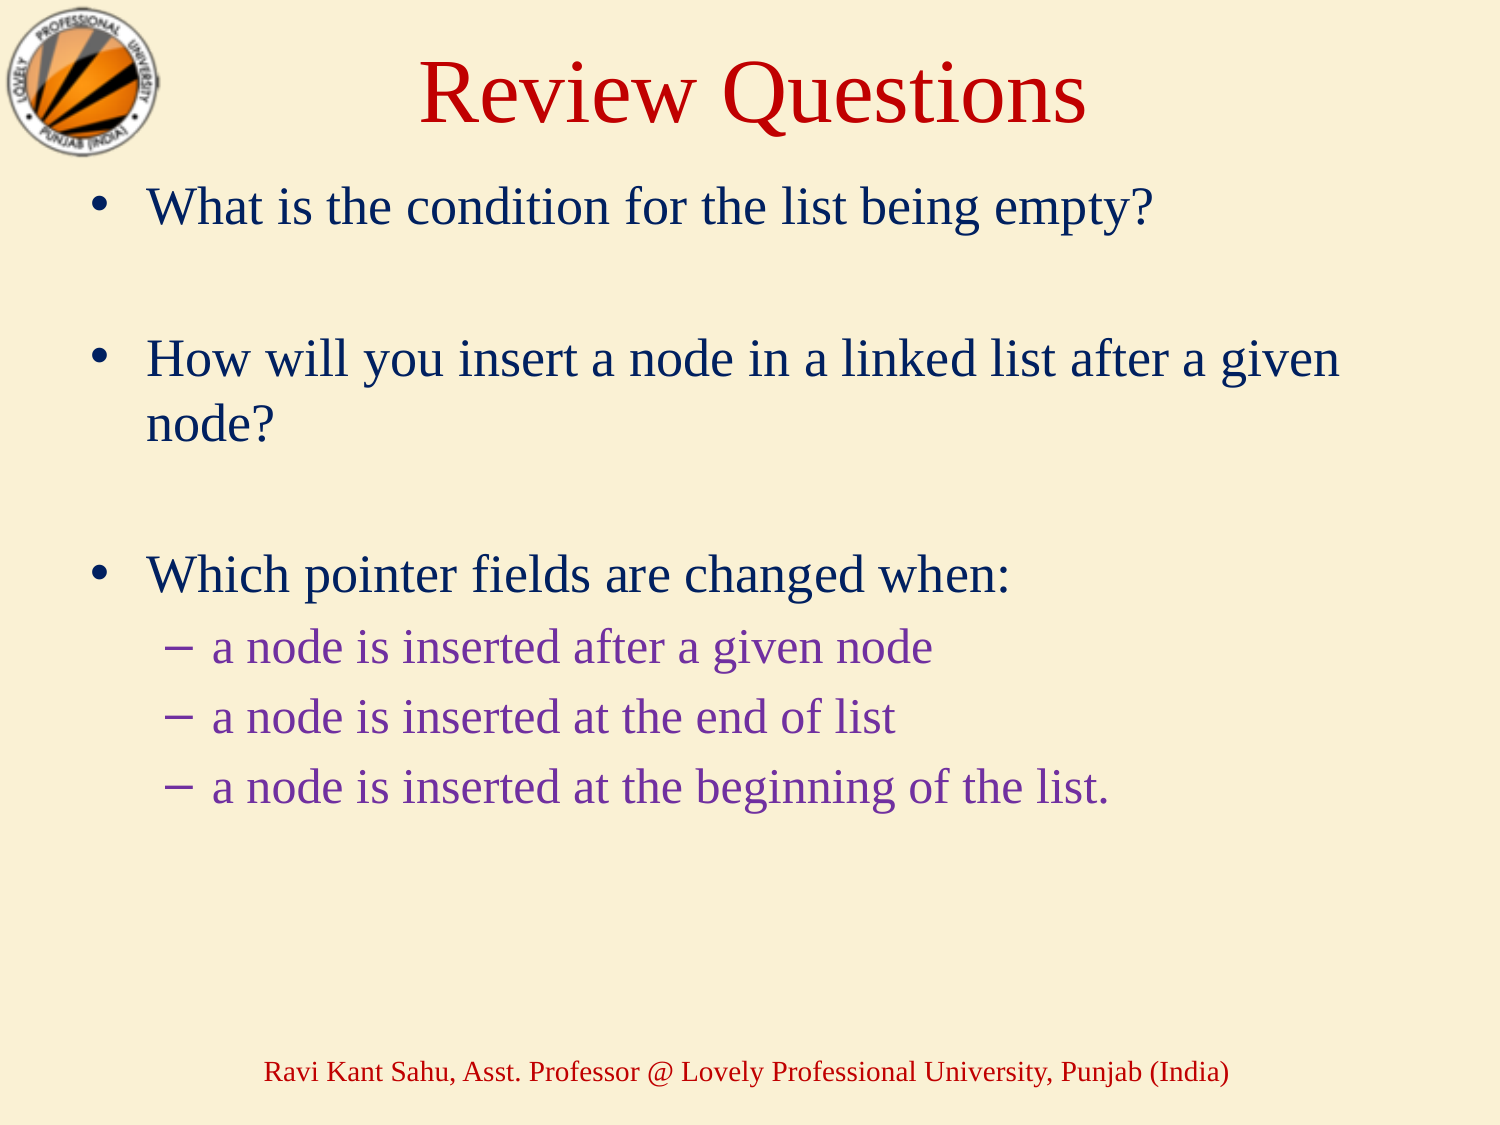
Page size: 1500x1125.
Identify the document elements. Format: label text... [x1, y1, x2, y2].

footer Ravi Kant Sahu, Asst. Professor @ Lovely Professional University, Punjab (India) [125, 1040, 1370, 1100]
title Review Questions [163, 0, 1425, 162]
picture [0, 0, 163, 163]
list What is the condition for the list being empty? How will you insert a node in a linked list after a given node? Which pointer fields are changed when: a node is inserted after a given node a node is inserted at the end of list a node is inserted at the beginning of the list. [75, 162, 1450, 1025]
